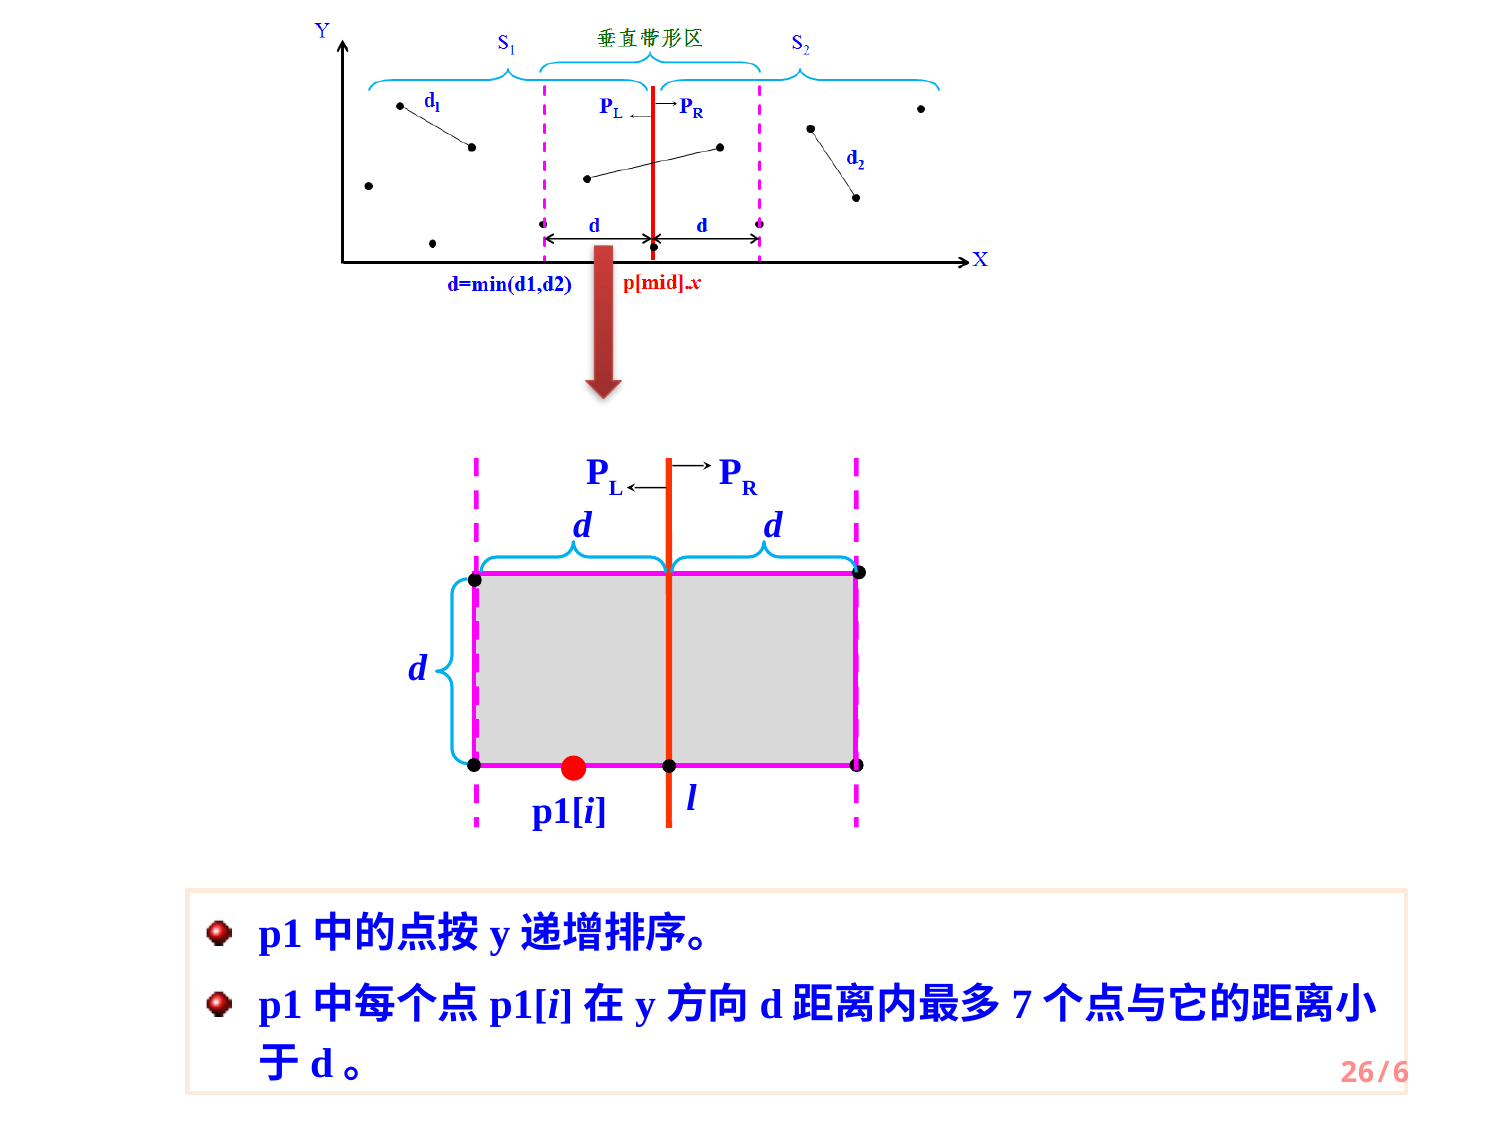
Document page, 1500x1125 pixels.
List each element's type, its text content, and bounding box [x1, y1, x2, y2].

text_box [398, 446, 866, 833]
text_box p1中的点按y递增排序。 p1中每个点p1[i]在y方向d距离内最多7个点与它的距离小于d。 [185, 888, 1408, 1095]
picture [202, 916, 232, 946]
text_box [585, 309, 622, 399]
slide_number 26/6 [1074, 1042, 1425, 1103]
picture [202, 987, 232, 1017]
picture [304, 11, 997, 301]
